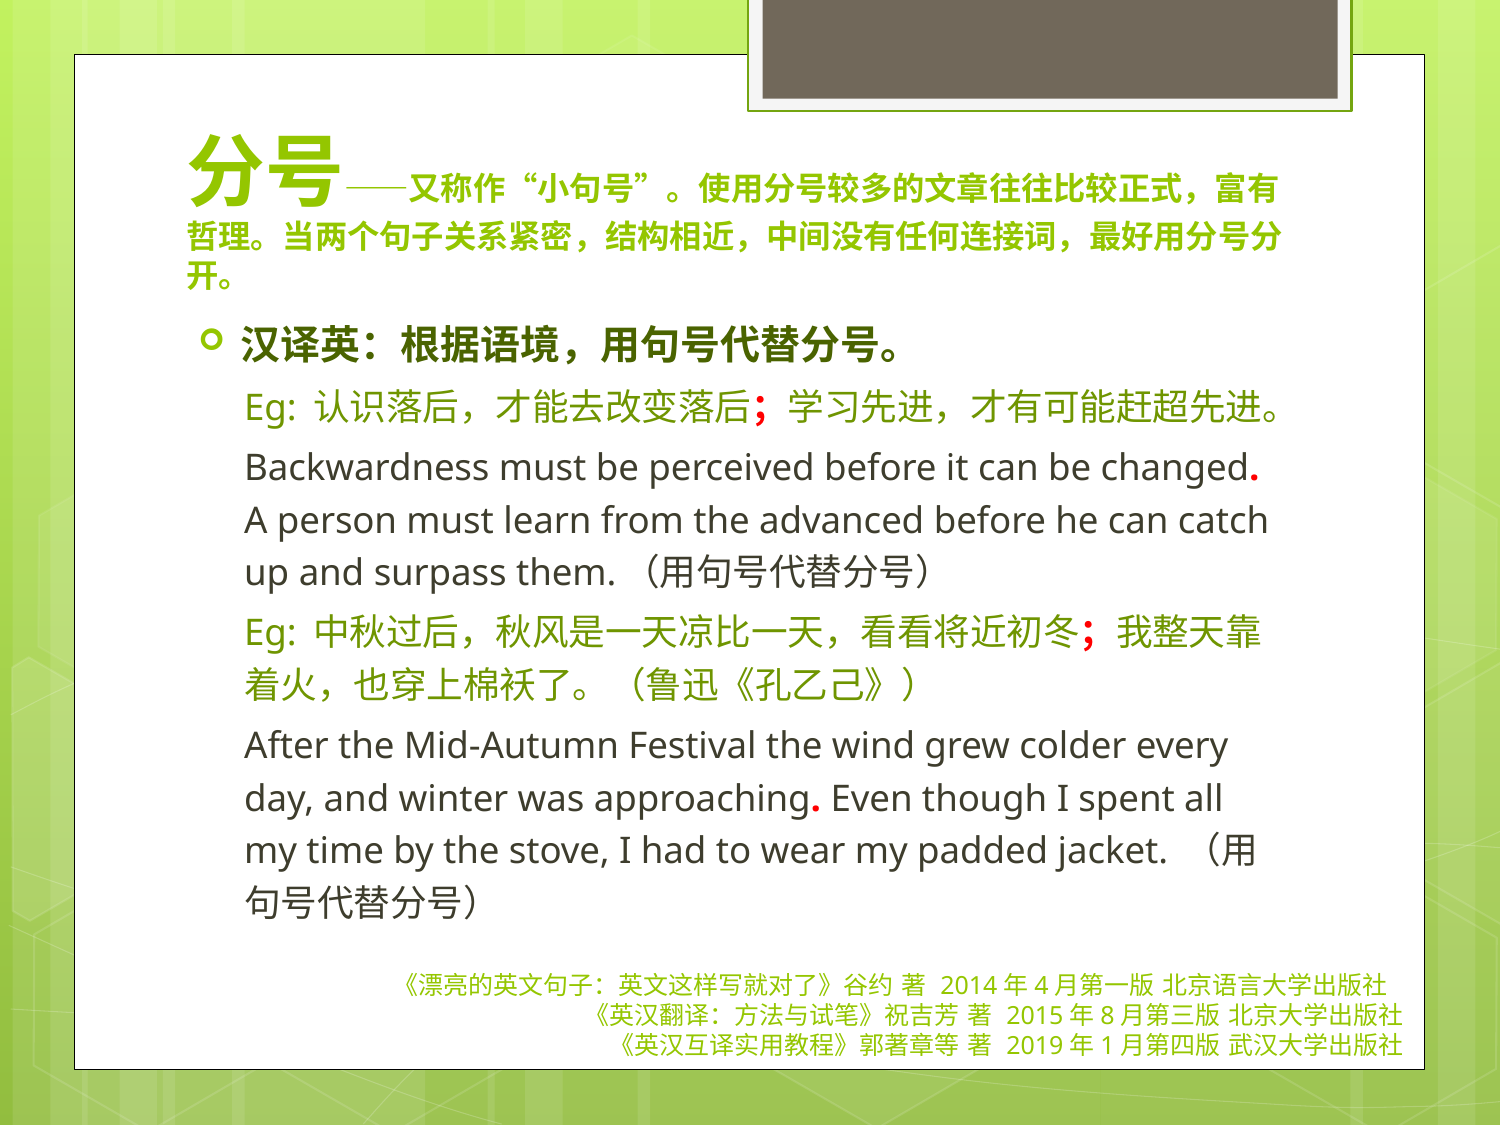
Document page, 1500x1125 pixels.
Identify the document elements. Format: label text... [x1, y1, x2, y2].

list 汉译英：根据语境，用句号代替分号。 Eg: 认识落后，才能去改变落后；学习先进，才有可能赶超先进。 Backwardness must be perceived before it can be changed. A person must learn from the advanced before he can catch up and surpass them.（用句号代替分号） Eg: 中秋过后，秋风是一天凉比一天，看看将近初冬；我整天靠着火，也穿上棉袄了。（鲁迅《孔乙己》） After the Mid-Autumn Festival the wind grew colder every day, and winter was approaching. Even though I spent all my time by the stove, I had to wear my padded jacket. （用句号代替分号） [172, 302, 1285, 978]
footer 《漂亮的英文句子：英文这样写就对了》谷约 著 2014年4月第一版 北京语言大学出版社 《英汉翻译：方法与试笔》祝吉芳 著 2015年8月第三版 北京大学出版社 《英汉互译实用教程》郭著章等 著 2019年1月第四版 武汉大学出版社 [312, 999, 1419, 1060]
title 分号——又称作“小句号”。使用分号较多的文章往往比较正式，富有哲理。当两个句子关系紧密，结构相近，中间没有任何连接词，最好用分号分开。 [171, 113, 1324, 302]
